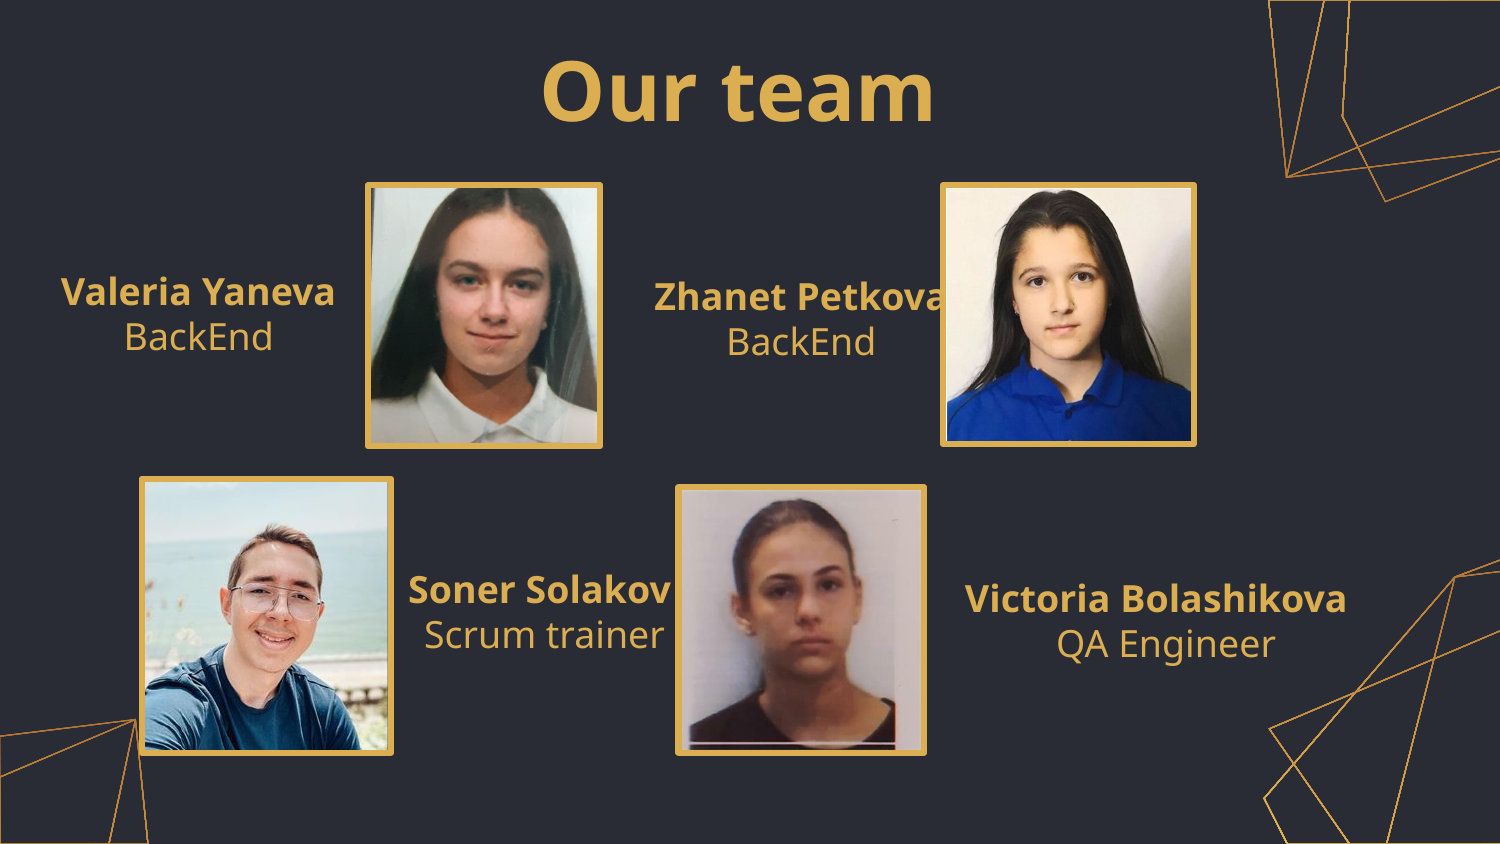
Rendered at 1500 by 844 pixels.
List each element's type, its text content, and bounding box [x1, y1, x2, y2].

picture [945, 188, 1191, 442]
subtitle Valeria Yaneva BackEnd [26, 258, 365, 374]
picture [681, 490, 922, 750]
title Our team [316, 52, 1162, 124]
subtitle Victoria Bolashikova QA Engineer [941, 553, 1382, 680]
subtitle Zhanet Petkova BackEnd [603, 258, 940, 379]
picture [144, 481, 388, 750]
picture [370, 188, 598, 444]
subtitle Soner Solakov Scrum trainer [394, 560, 675, 671]
